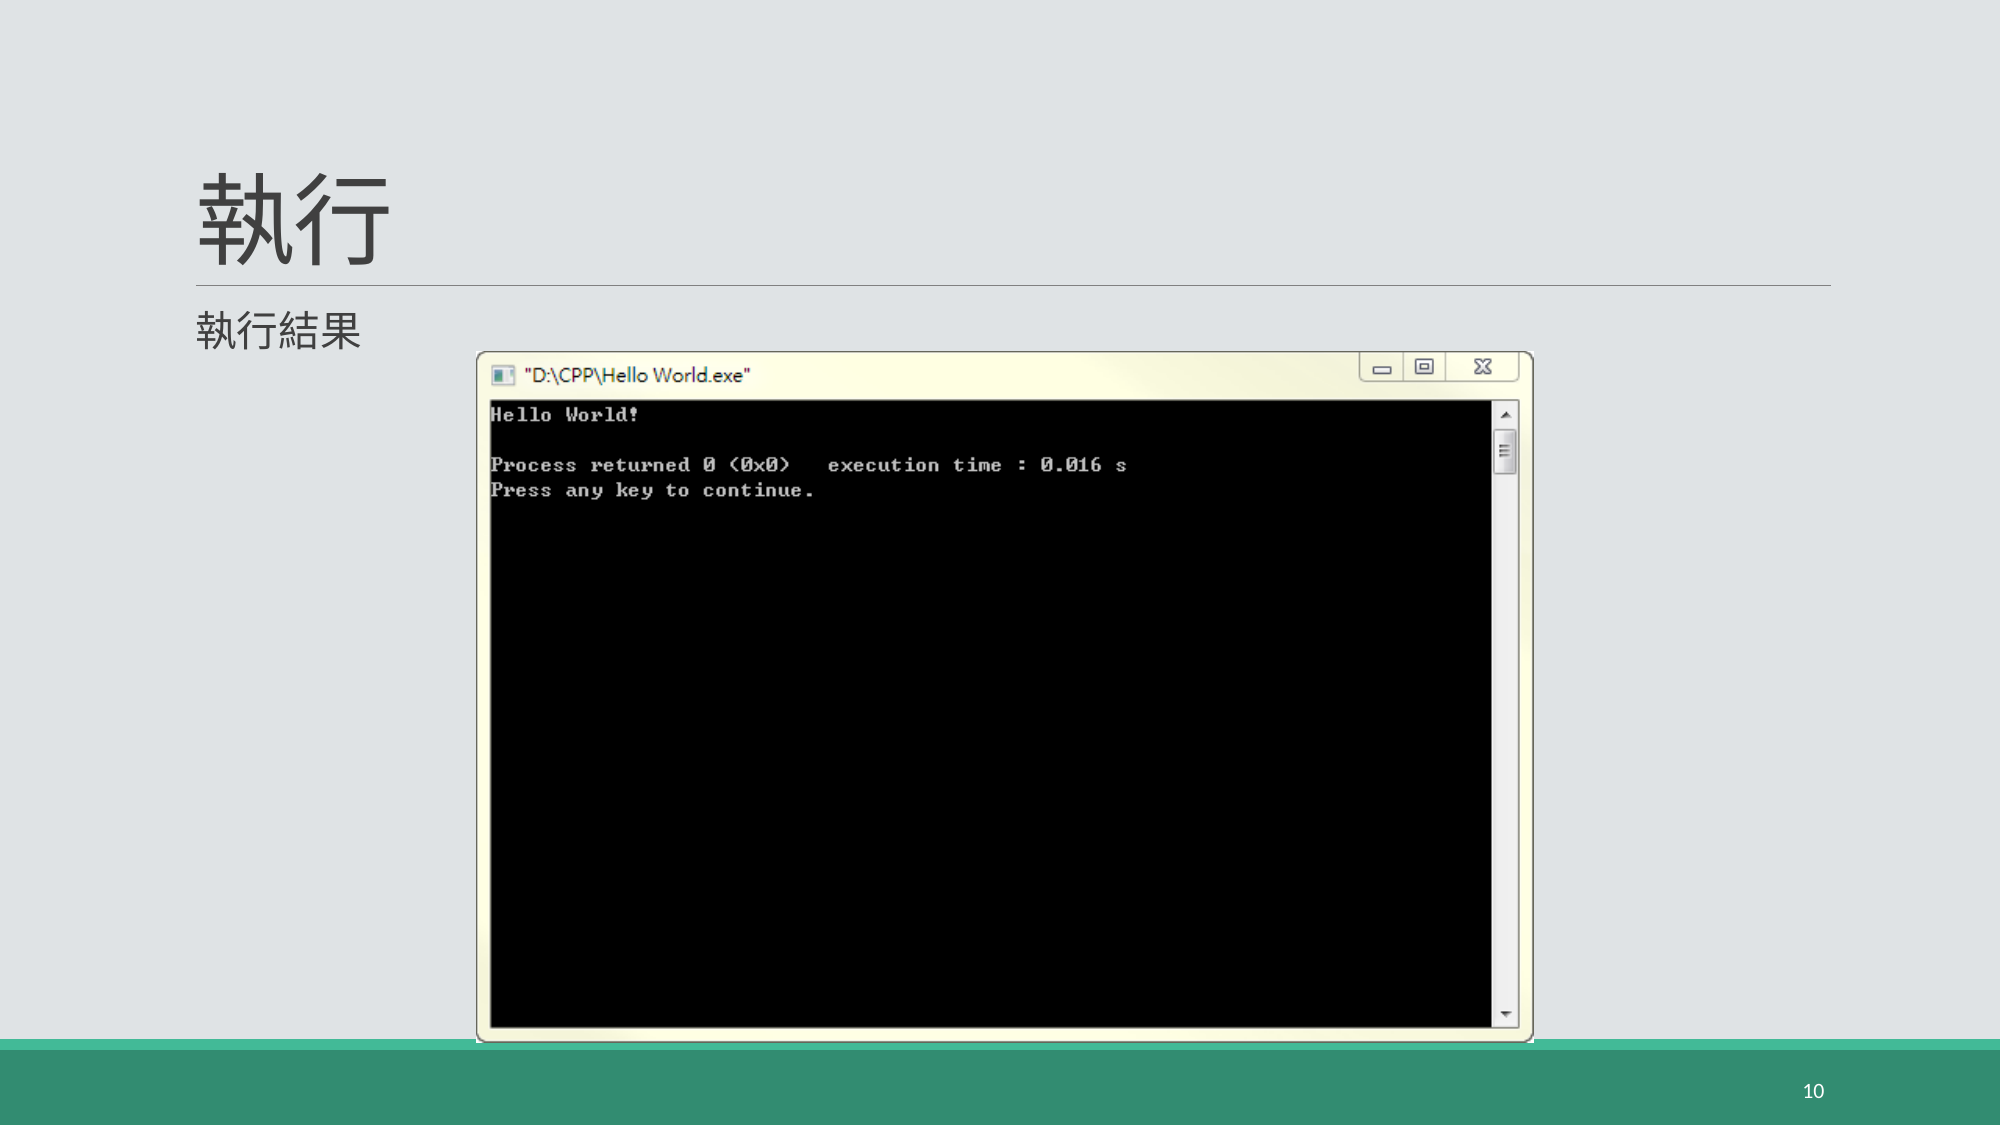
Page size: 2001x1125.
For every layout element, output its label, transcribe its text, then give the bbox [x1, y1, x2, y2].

list 執行結果 [180, 302, 1830, 963]
picture [475, 351, 1535, 1043]
title 執行 [180, 47, 1830, 285]
slide_number 10 [1624, 1059, 1840, 1120]
